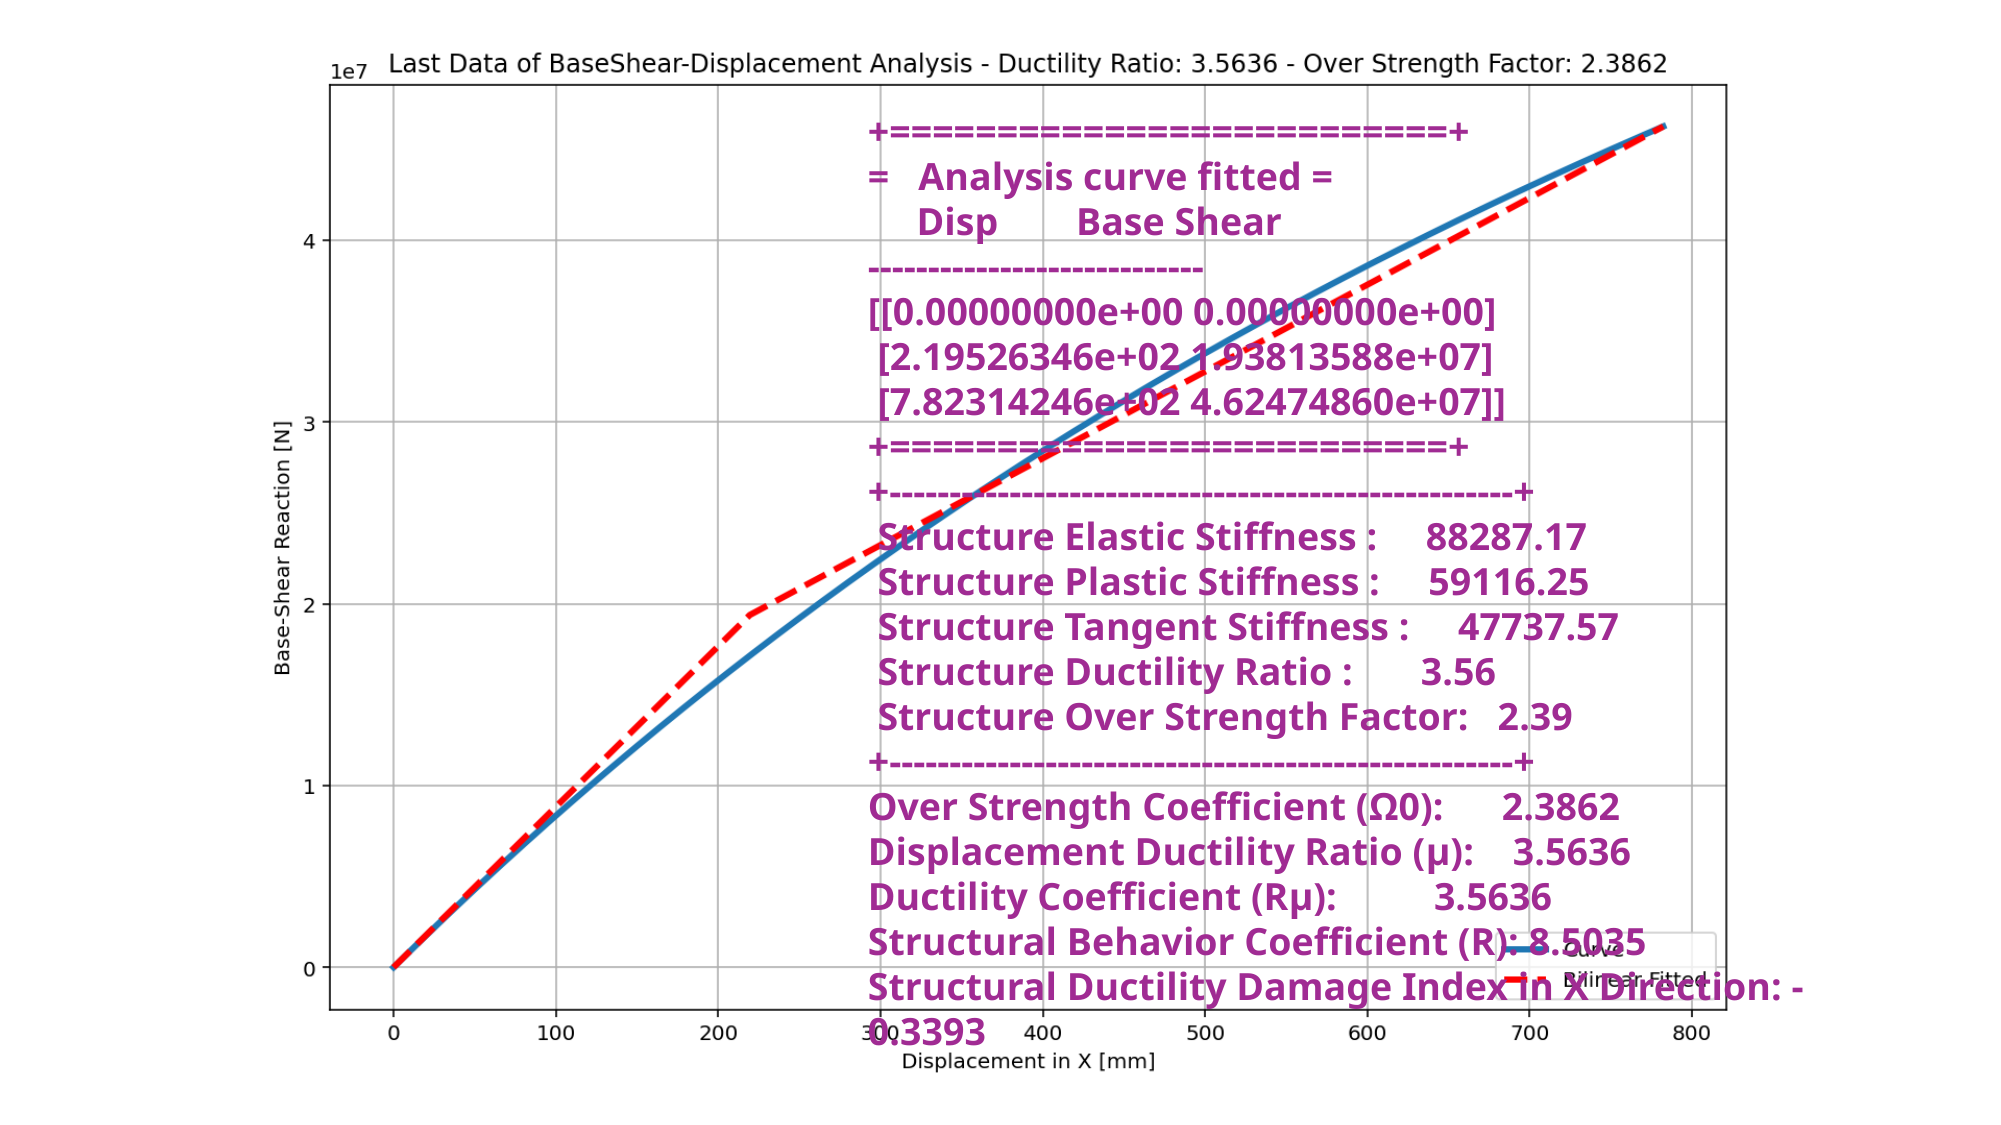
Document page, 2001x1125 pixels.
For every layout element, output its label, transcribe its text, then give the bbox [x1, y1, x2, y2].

picture [259, 37, 1741, 1087]
text_box +==========================+ = Analysis curve fitted = Disp Base Shear ---------------------------- [[0.00000000e+00 0.00000000e+00] [2.19526346e+02 1.93813588e+07] [7.82314246e+02 4.62474860e+07]] +==========================+ +----------------------------------------------------+ Structure Elastic Stiffness : 88287.17 Structure Plastic Stiffness : 59116.25 Structure Tangent Stiffness : 47737.57 Structure Ductility Ratio : 3.56 Structure Over Strength Factor: 2.39 +----------------------------------------------------+ Over Strength Coefficient (Ω0): 2.3862 Displacement Ductility Ratio (μ): 3.5636 Ductility Coefficient (Rμ): 3.5636 Structural Behavior Coefficient (R): 8.5035 Structural Ductility Damage Index in X Direction: -0.3393 [1741, 100, 1875, 1061]
